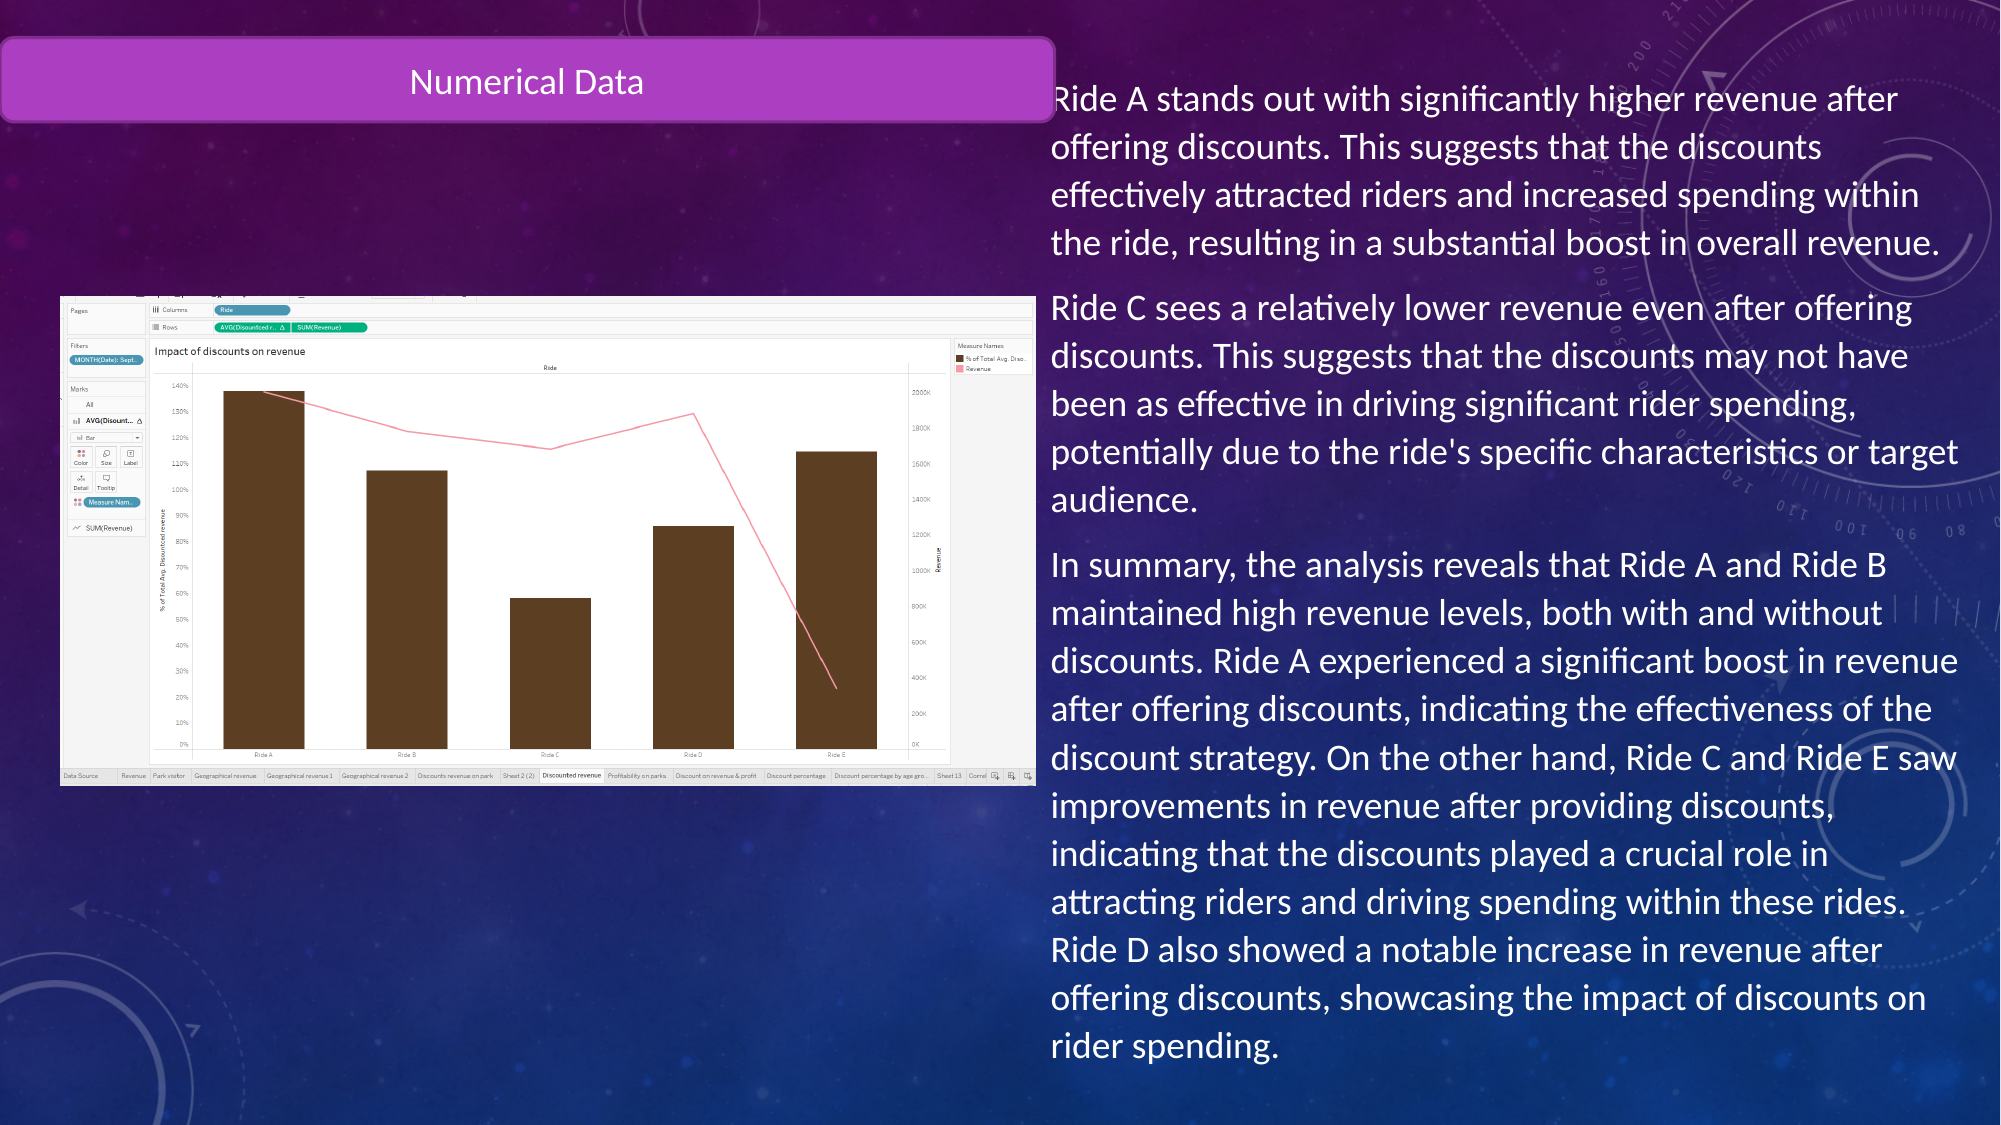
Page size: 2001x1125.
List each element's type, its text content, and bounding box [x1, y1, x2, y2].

picture [0, 0, 2001, 1125]
text_box Ride A stands out with significantly higher revenue after offering discounts. This suggests that the discounts effectively attracted riders and increased spending within the ride, resulting in a substantial boost in overall revenue. Ride C sees a relatively lower revenue even after offering discounts. This suggests that the discounts may not have been as effective in driving significant rider spending, potentially due to the ride's specific characteristics or target audience. In summary, the analysis reveals that Ride A and Ride B maintained high revenue levels, both with and without discounts. Ride A experienced a significant boost in revenue after offering discounts, indicating the effectiveness of the discount strategy. On the other hand, Ride C and Ride E saw improvements in revenue after providing discounts, indicating that the discounts played a crucial role in attracting riders and driving spending within these rides. Ride D also showed a notable increase in revenue after offering discounts, showcasing the impact of discounts on rider spending. [1035, 63, 1993, 1074]
text_box Numerical Data [0, 35, 1057, 124]
